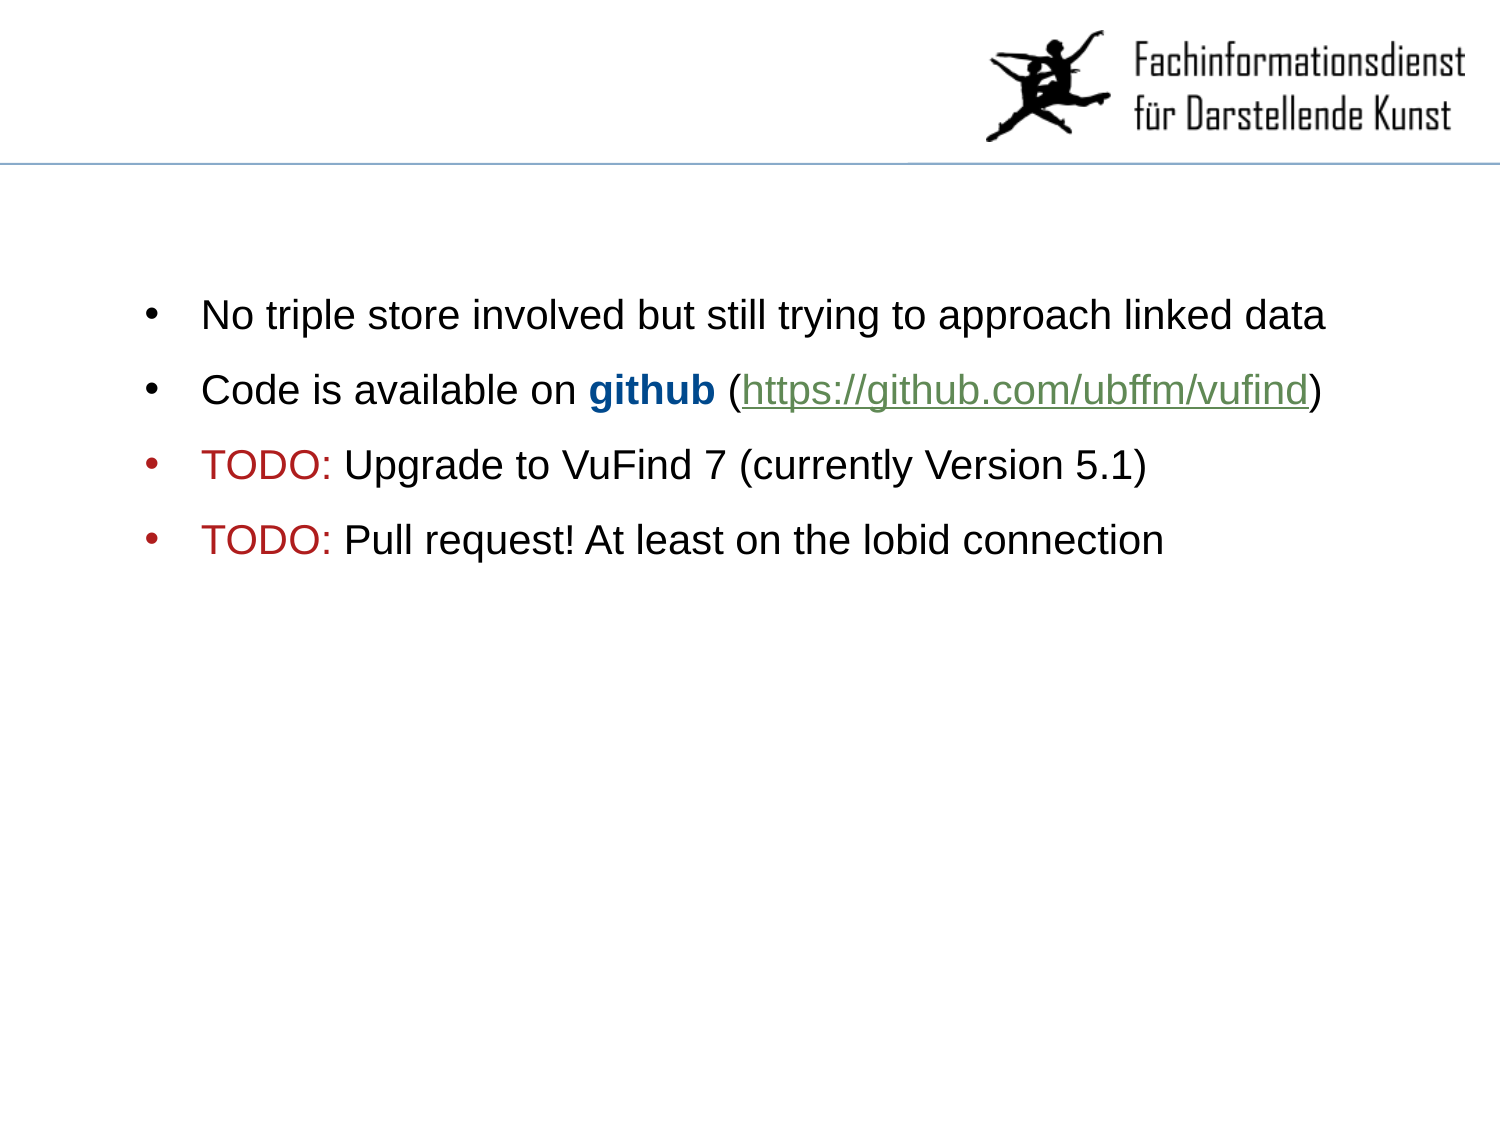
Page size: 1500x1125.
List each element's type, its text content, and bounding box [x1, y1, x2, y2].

text_box No triple store involved but still trying to approach linked data Code is available on github (https://github.com/ubffm/vufind) TODO: Upgrade to VuFind 7 (currently Version 5.1) TODO: Pull request! At least on the lobid connection [129, 255, 1371, 571]
picture [986, 30, 1465, 142]
